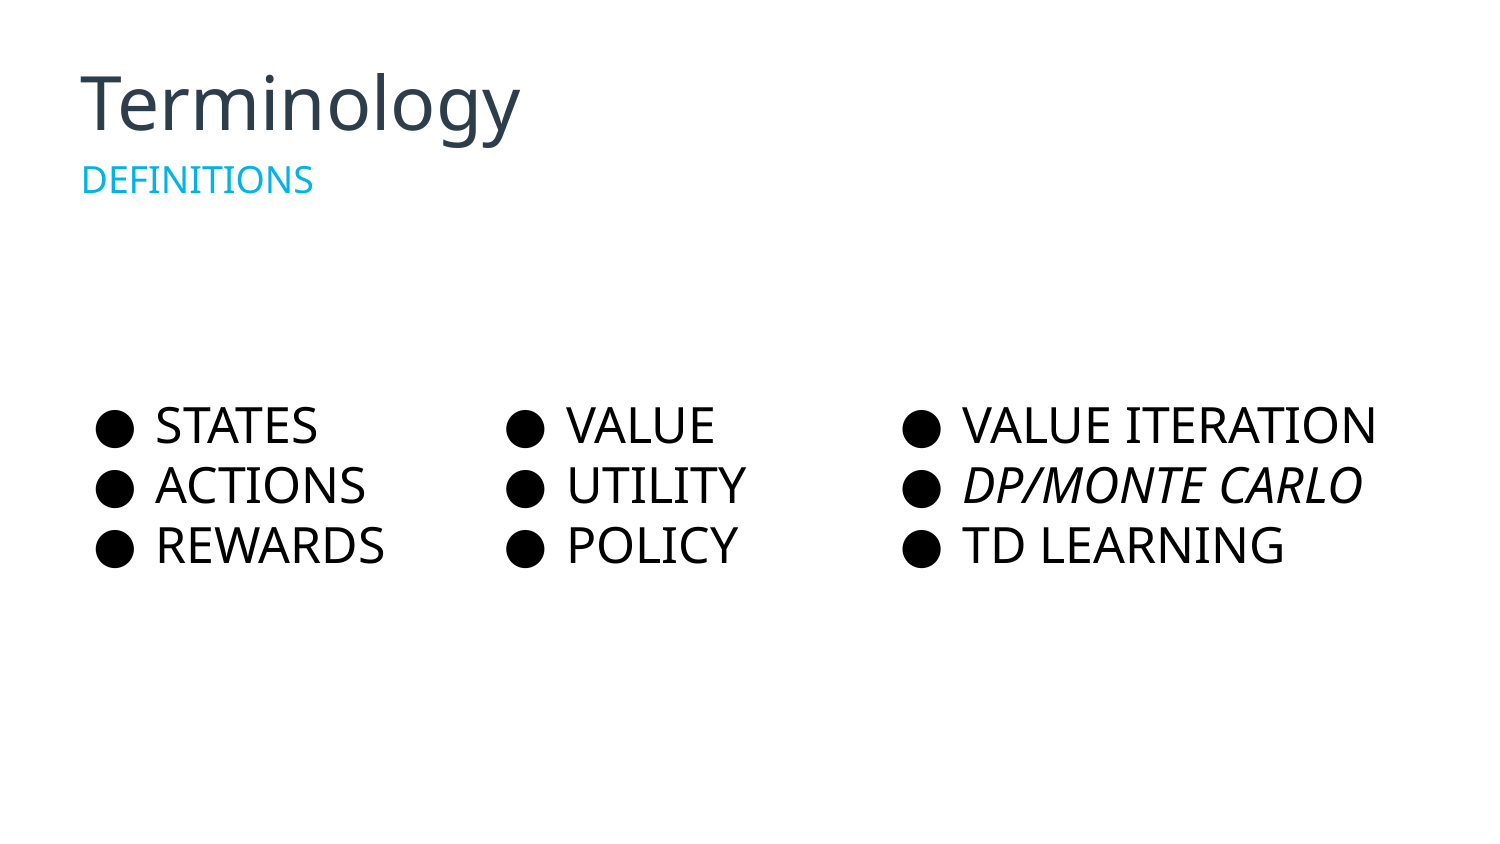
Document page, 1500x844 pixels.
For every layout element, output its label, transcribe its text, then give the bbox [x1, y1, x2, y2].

list STATES ACTIONS REWARDS [75, 278, 457, 748]
list DEFINITIONS [75, 150, 1425, 201]
title Terminology [75, 50, 1425, 148]
list VALUE ITERATION DP/MONTE CARLO TD LEARNING [881, 278, 1425, 748]
list VALUE UTILITY POLICY [485, 278, 881, 748]
